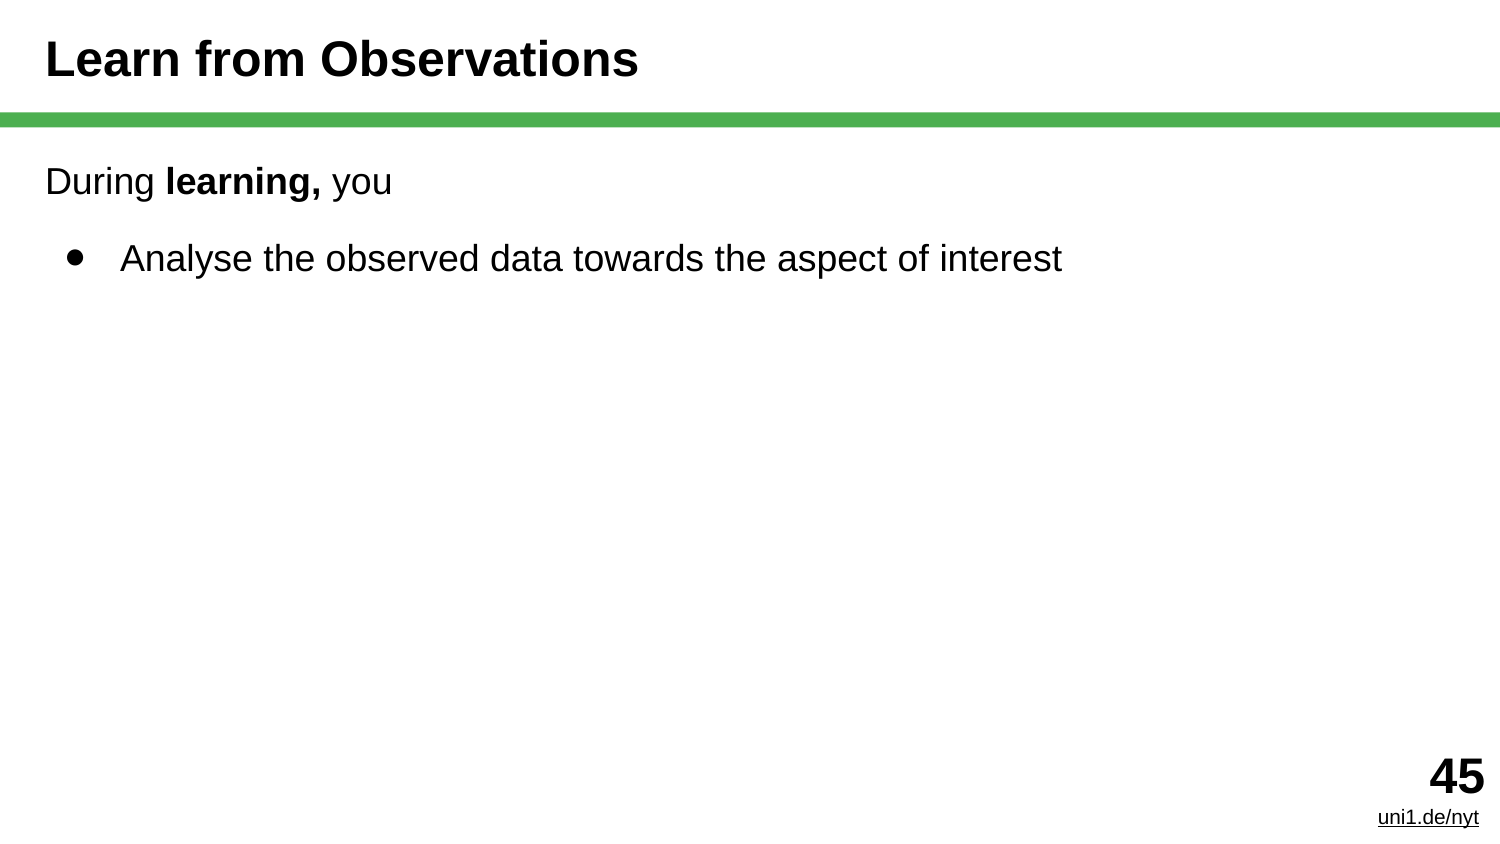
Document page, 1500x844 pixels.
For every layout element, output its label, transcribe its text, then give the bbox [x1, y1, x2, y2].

list During learning, you Analyse the observed data towards the aspect of interest [45, 150, 1455, 825]
title Learn from Observations [0, 0, 1500, 113]
slide_number ‹#› uni1.de/nyt [1200, 693, 1500, 844]
